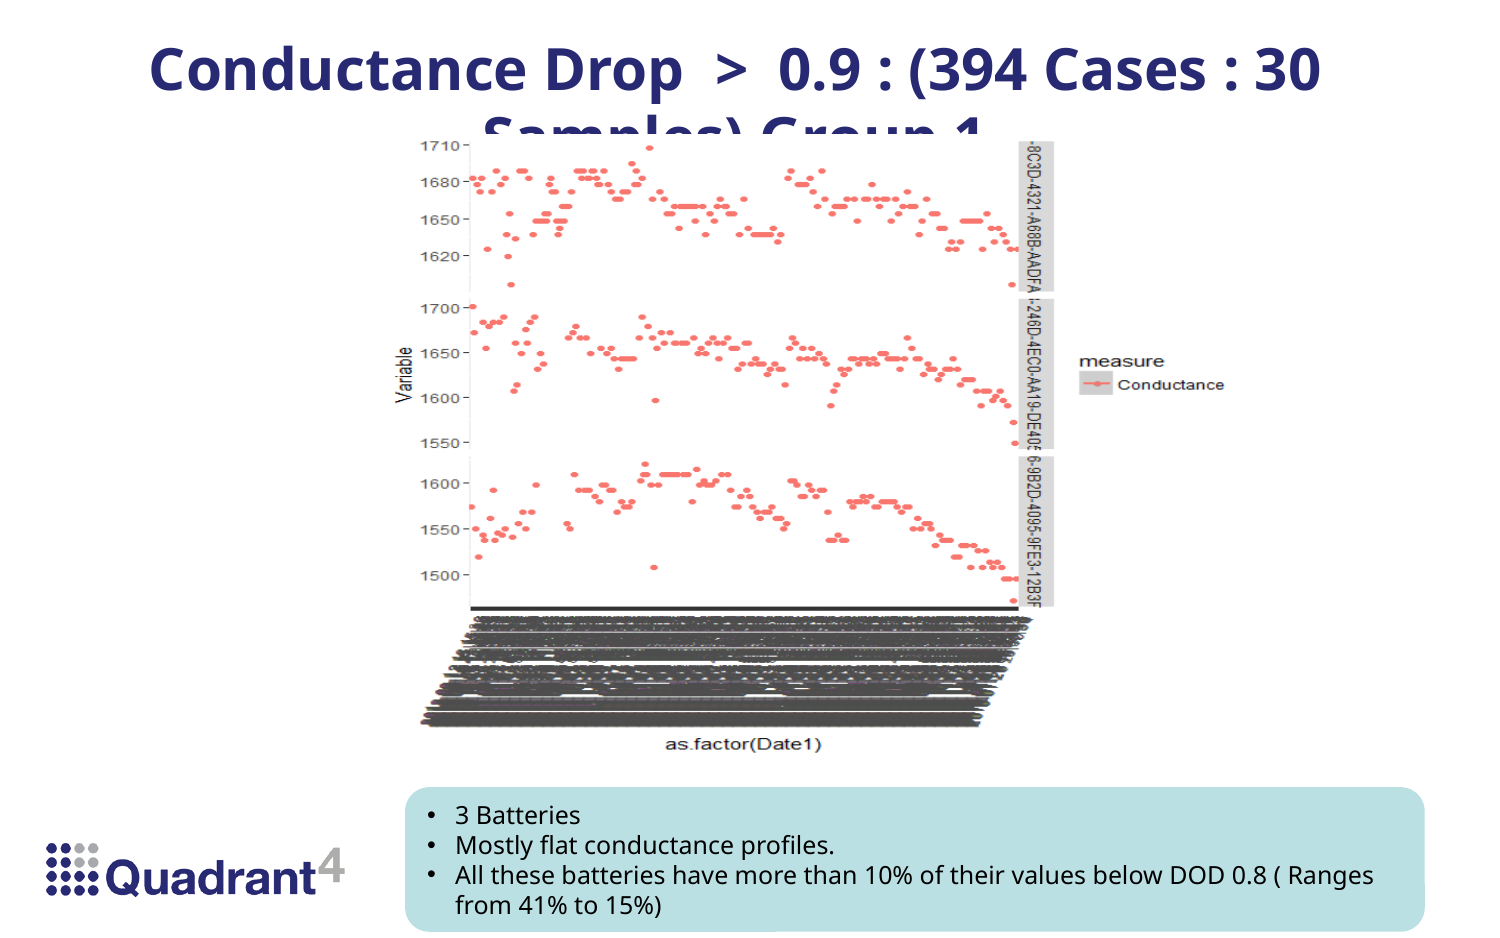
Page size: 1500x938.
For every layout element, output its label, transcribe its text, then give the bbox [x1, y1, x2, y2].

picture [378, 134, 1262, 760]
text_box Conductance Drop > 0.9 : (394 Cases : 30 Samples) Group 1 [68, 24, 1403, 108]
text_box 3 Batteries Mostly flat conductance profiles. All these batteries have more than 10% of their values below DOD 0.8 ( Ranges from 41% to 15%) [405, 787, 1425, 932]
picture [24, 826, 367, 918]
